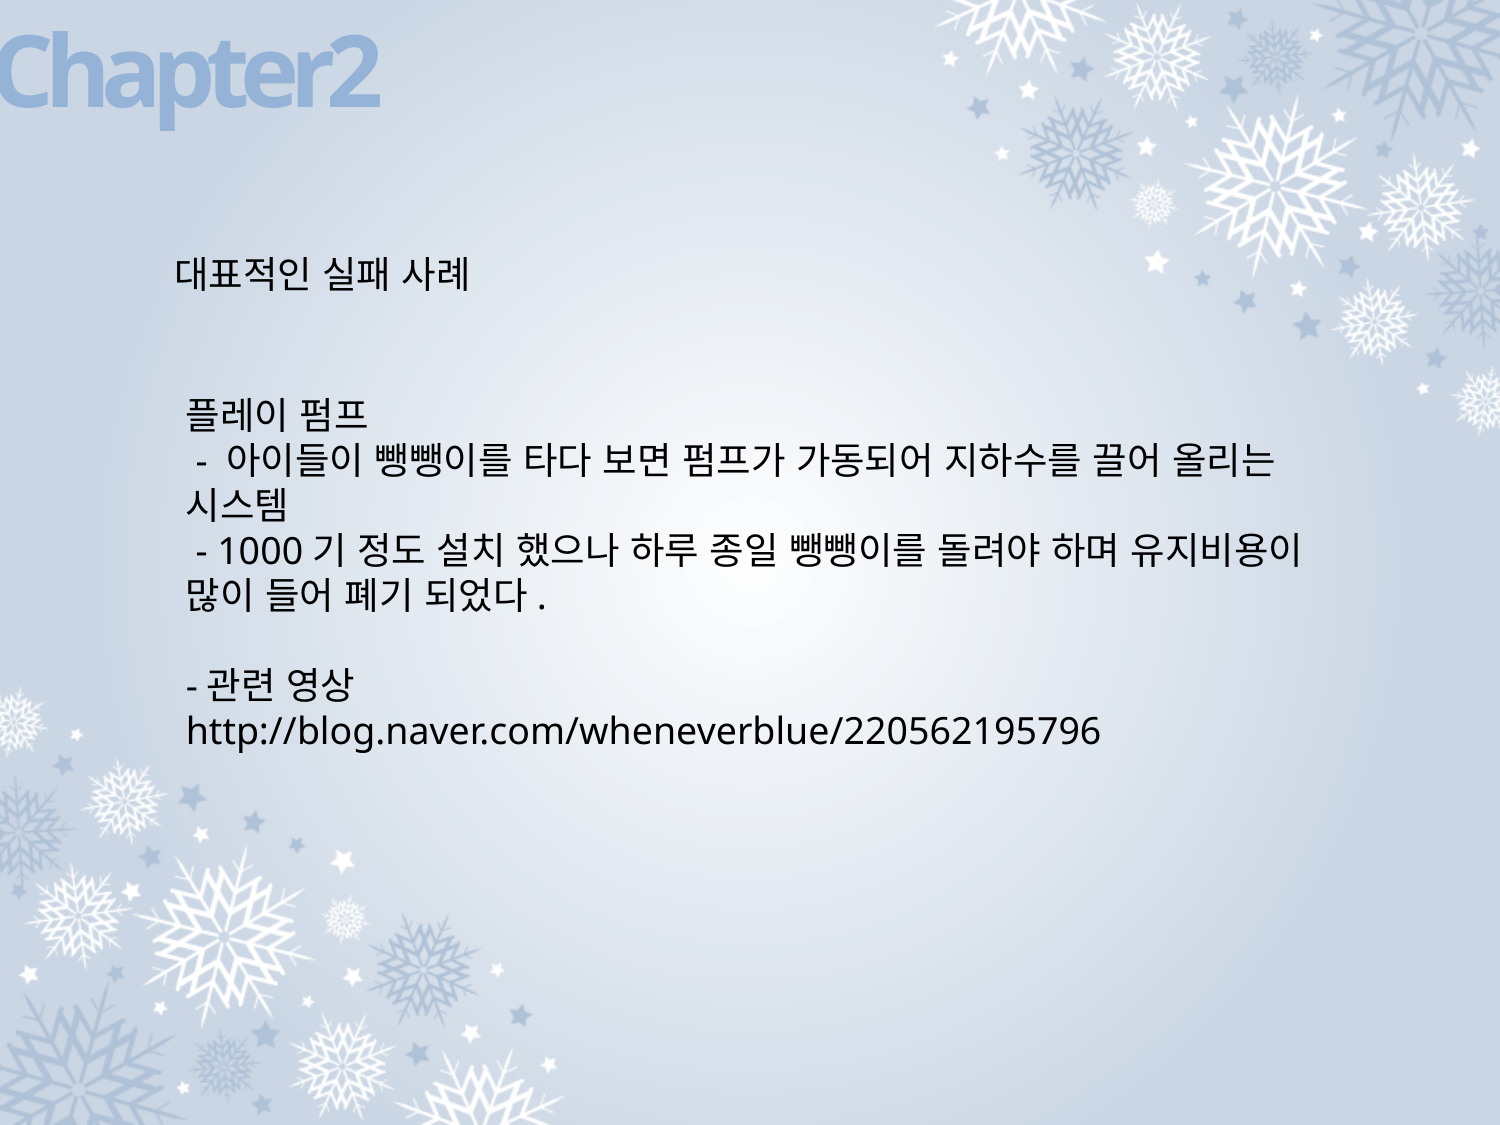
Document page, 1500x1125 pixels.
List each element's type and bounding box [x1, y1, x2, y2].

list [0, 0, 1500, 1125]
